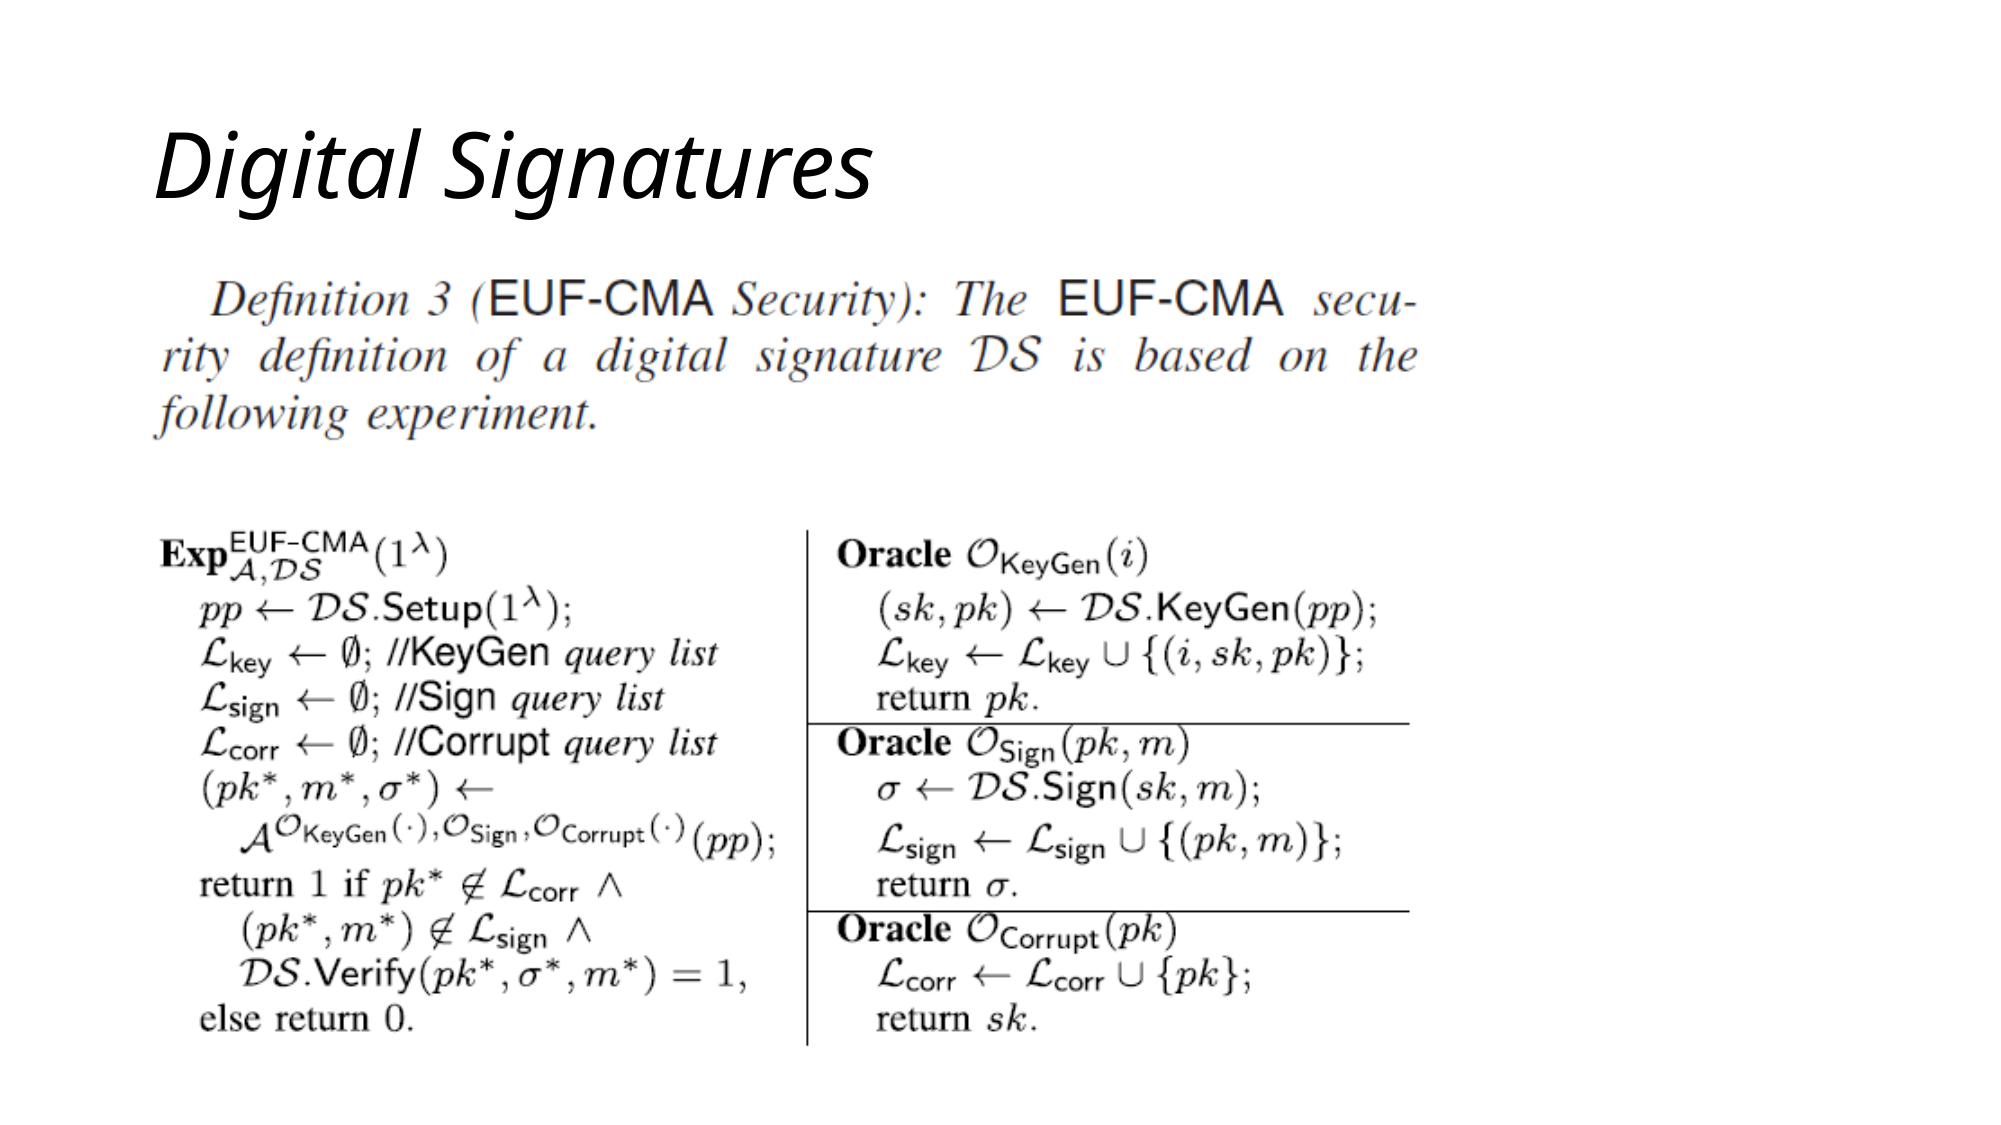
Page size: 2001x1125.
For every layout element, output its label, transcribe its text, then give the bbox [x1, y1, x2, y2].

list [137, 269, 1428, 1066]
title Digital Signatures [137, 59, 1863, 278]
